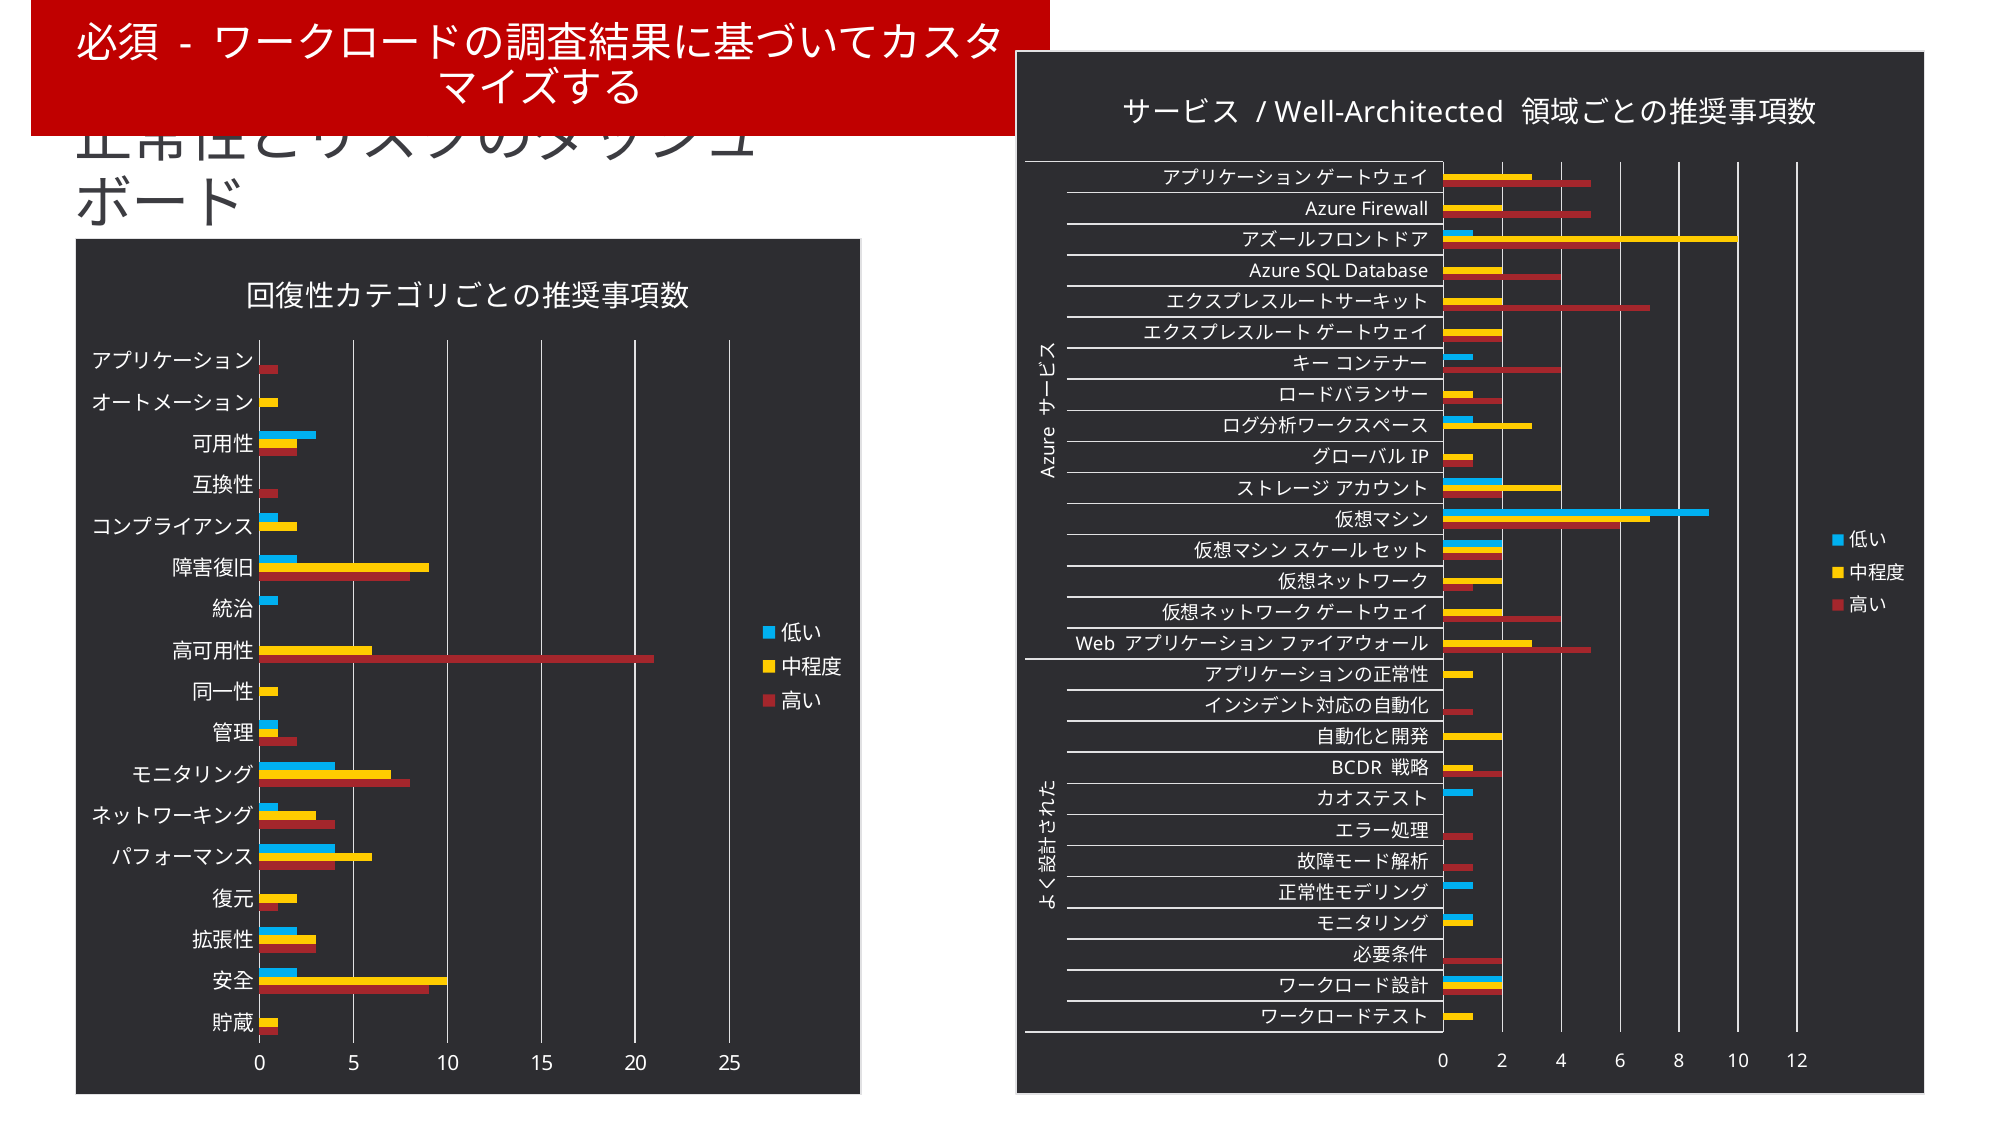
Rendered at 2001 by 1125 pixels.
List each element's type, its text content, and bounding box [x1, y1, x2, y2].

text_box 必須 - ワークロードの調査結果に基づいてカスタマイズする [31, 0, 1050, 136]
title 正常性とリスクのダッシュボード [74, 136, 838, 170]
chart [1014, 49, 1926, 1096]
chart [74, 237, 863, 1096]
